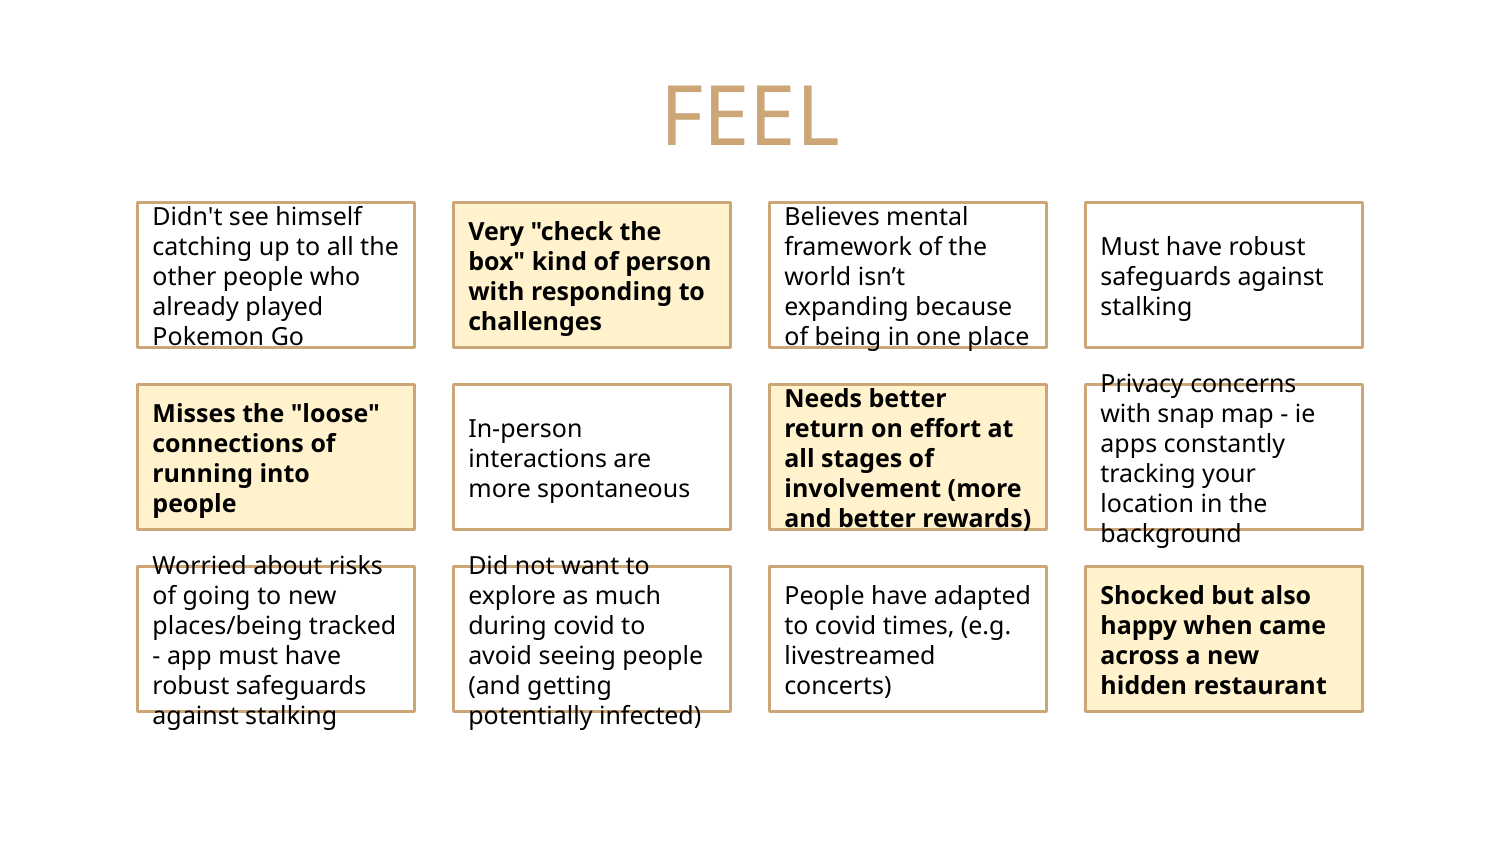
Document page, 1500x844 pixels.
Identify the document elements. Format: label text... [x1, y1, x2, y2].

text_box Did not want to explore as much during covid to avoid seeing people (and getting potentially infected) [453, 566, 731, 712]
text_box Must have robust safeguards against stalking [1085, 202, 1363, 348]
text_box Very "check the box" kind of person with responding to challenges [453, 202, 731, 348]
text_box Misses the "loose" connections of running into people [137, 384, 415, 530]
text_box Worried about risks of going to new places/being tracked - app must have robust safeguards against stalking [137, 566, 415, 712]
text_box Needs better return on effort at all stages of involvement (more and better rewards) [769, 384, 1047, 530]
text_box In-person interactions are more spontaneous [453, 384, 731, 530]
text_box Believes mental framework of the world isn’t expanding because of being in one place [769, 202, 1047, 348]
text_box Privacy concerns with snap map - ie apps constantly tracking your location in the background [1085, 384, 1363, 530]
title FEEL [0, 53, 1500, 178]
text_box People have adapted to covid times, (e.g. livestreamed concerts) [769, 566, 1047, 712]
text_box Shocked but also happy when came across a new hidden restaurant [1085, 566, 1363, 712]
text_box Didn't see himself catching up to all the other people who already played Pokemon Go [137, 202, 415, 348]
